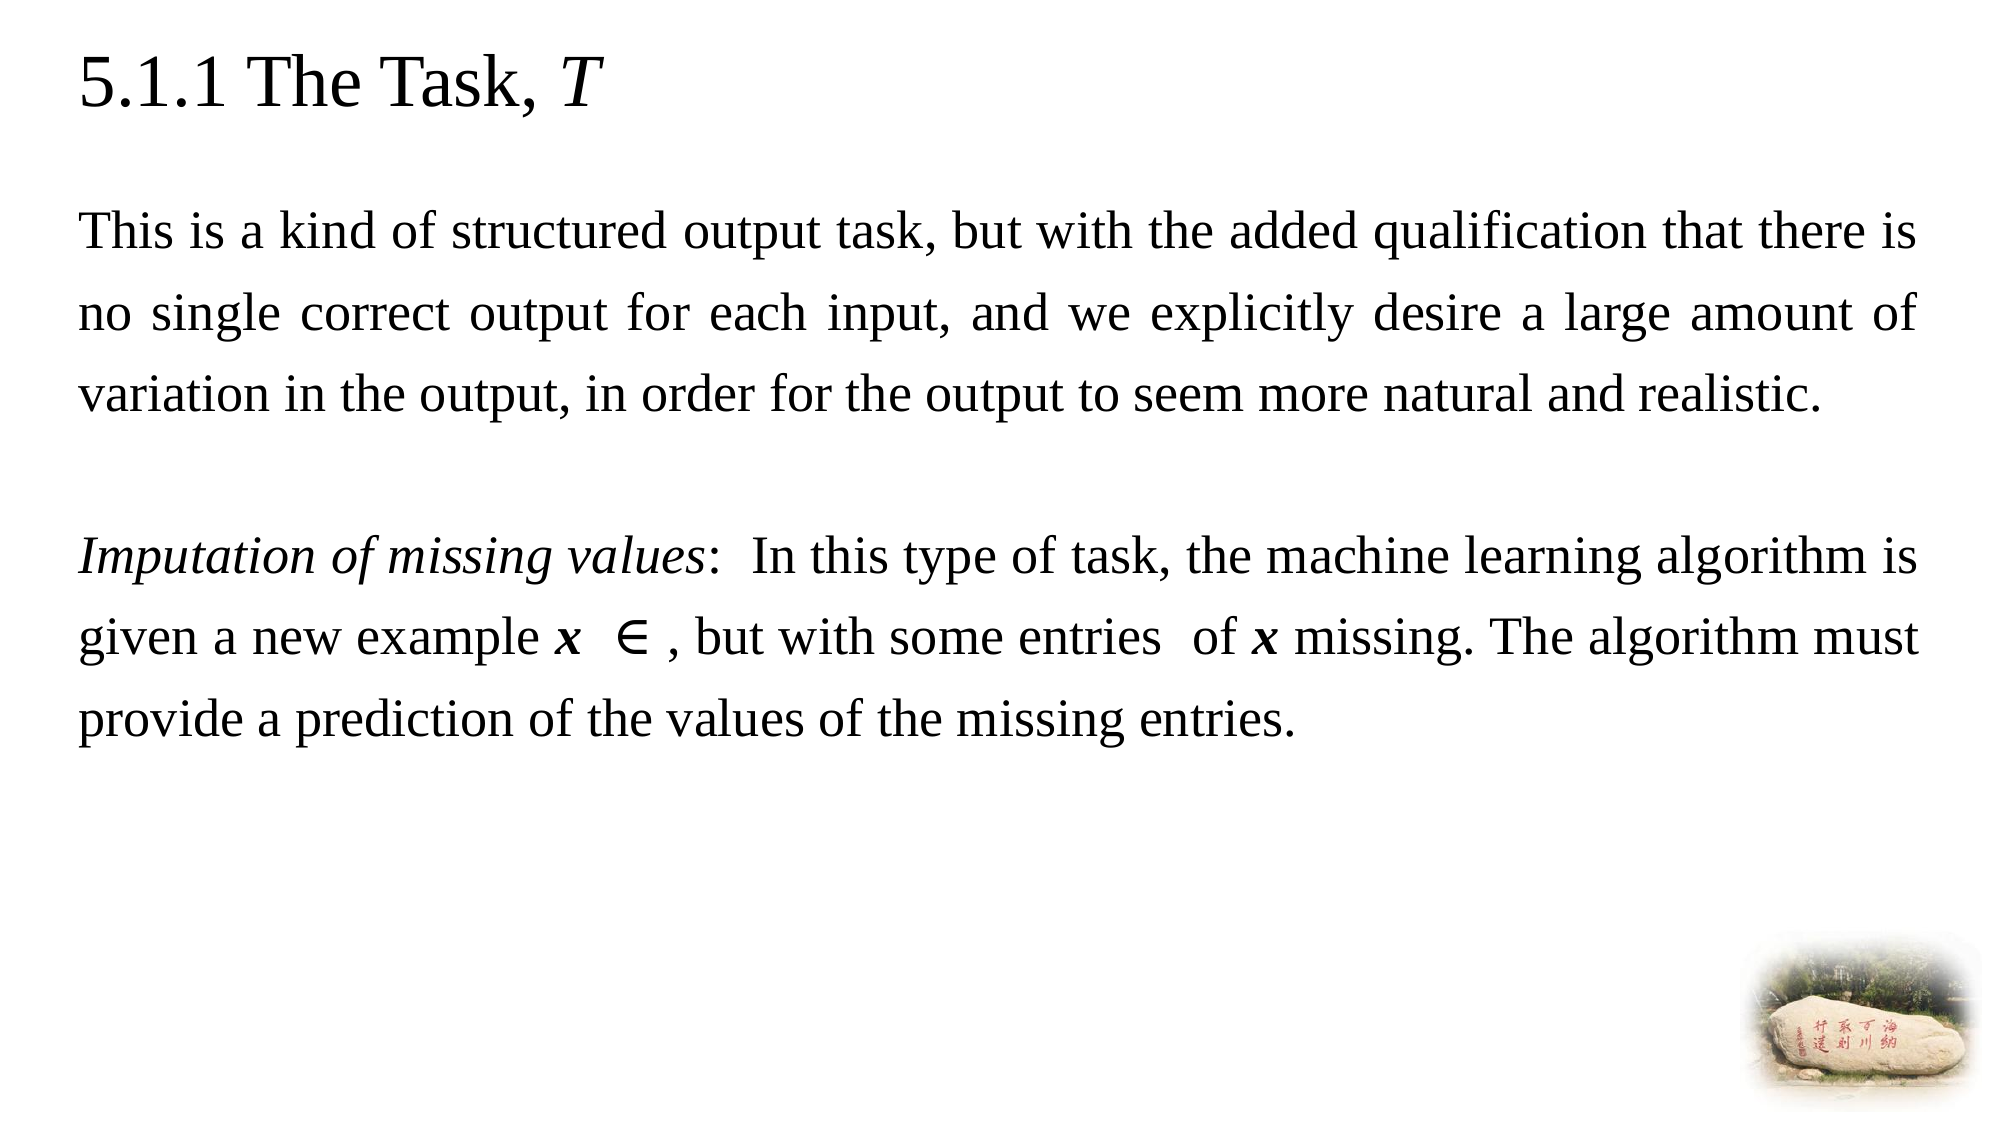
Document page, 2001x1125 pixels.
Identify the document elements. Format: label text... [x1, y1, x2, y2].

title 5.1.1 The Task, T [63, 21, 1936, 142]
picture [1740, 927, 1985, 1112]
